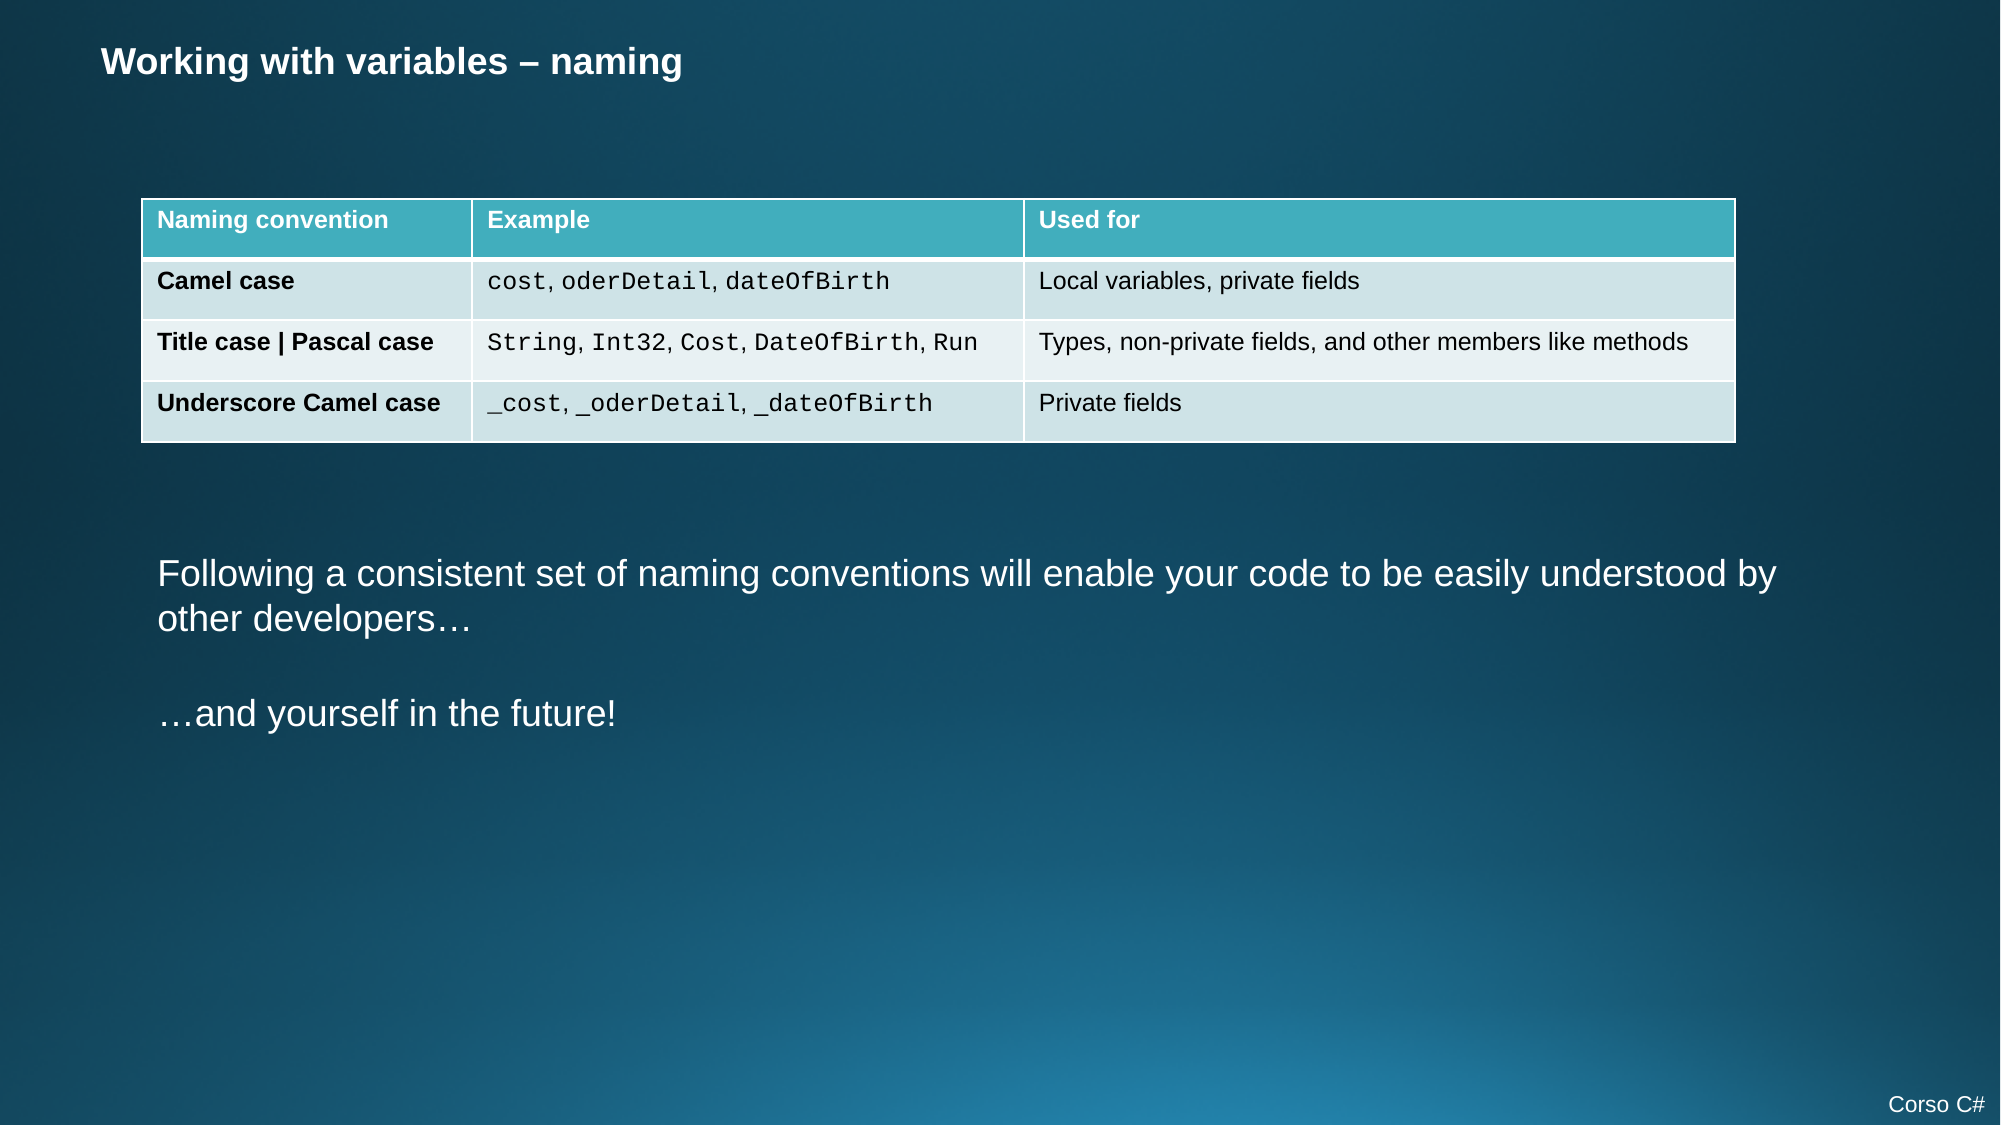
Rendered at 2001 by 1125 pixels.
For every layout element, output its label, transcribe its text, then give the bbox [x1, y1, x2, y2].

text_box Following a consistent set of naming conventions will enable your code to be easily understood by other developers… …and yourself in the future! [142, 541, 1858, 742]
table_cell Local variables, private fields [1025, 262, 1734, 319]
table_cell _cost, _oderDetail, _dateOfBirth [473, 382, 1023, 441]
table_header Used for [1025, 200, 1734, 257]
picture [0, 0, 2001, 1125]
table_cell Title case | Pascal case [143, 321, 471, 380]
text_box Working with variables – naming [85, 29, 699, 89]
table_cell cost, oderDetail, dateOfBirth [473, 262, 1023, 319]
text_box Corso C# [0, 1082, 2000, 1125]
table_cell Underscore Camel case [143, 382, 471, 441]
table_header Example [473, 200, 1023, 257]
table_cell Types, non-private fields, and other members like methods [1025, 321, 1734, 380]
table_cell String, Int32, Cost, DateOfBirth, Run [473, 321, 1023, 380]
table_cell Private fields [1025, 382, 1734, 441]
table_cell Camel case [143, 262, 471, 319]
table_header Naming convention [143, 200, 471, 257]
